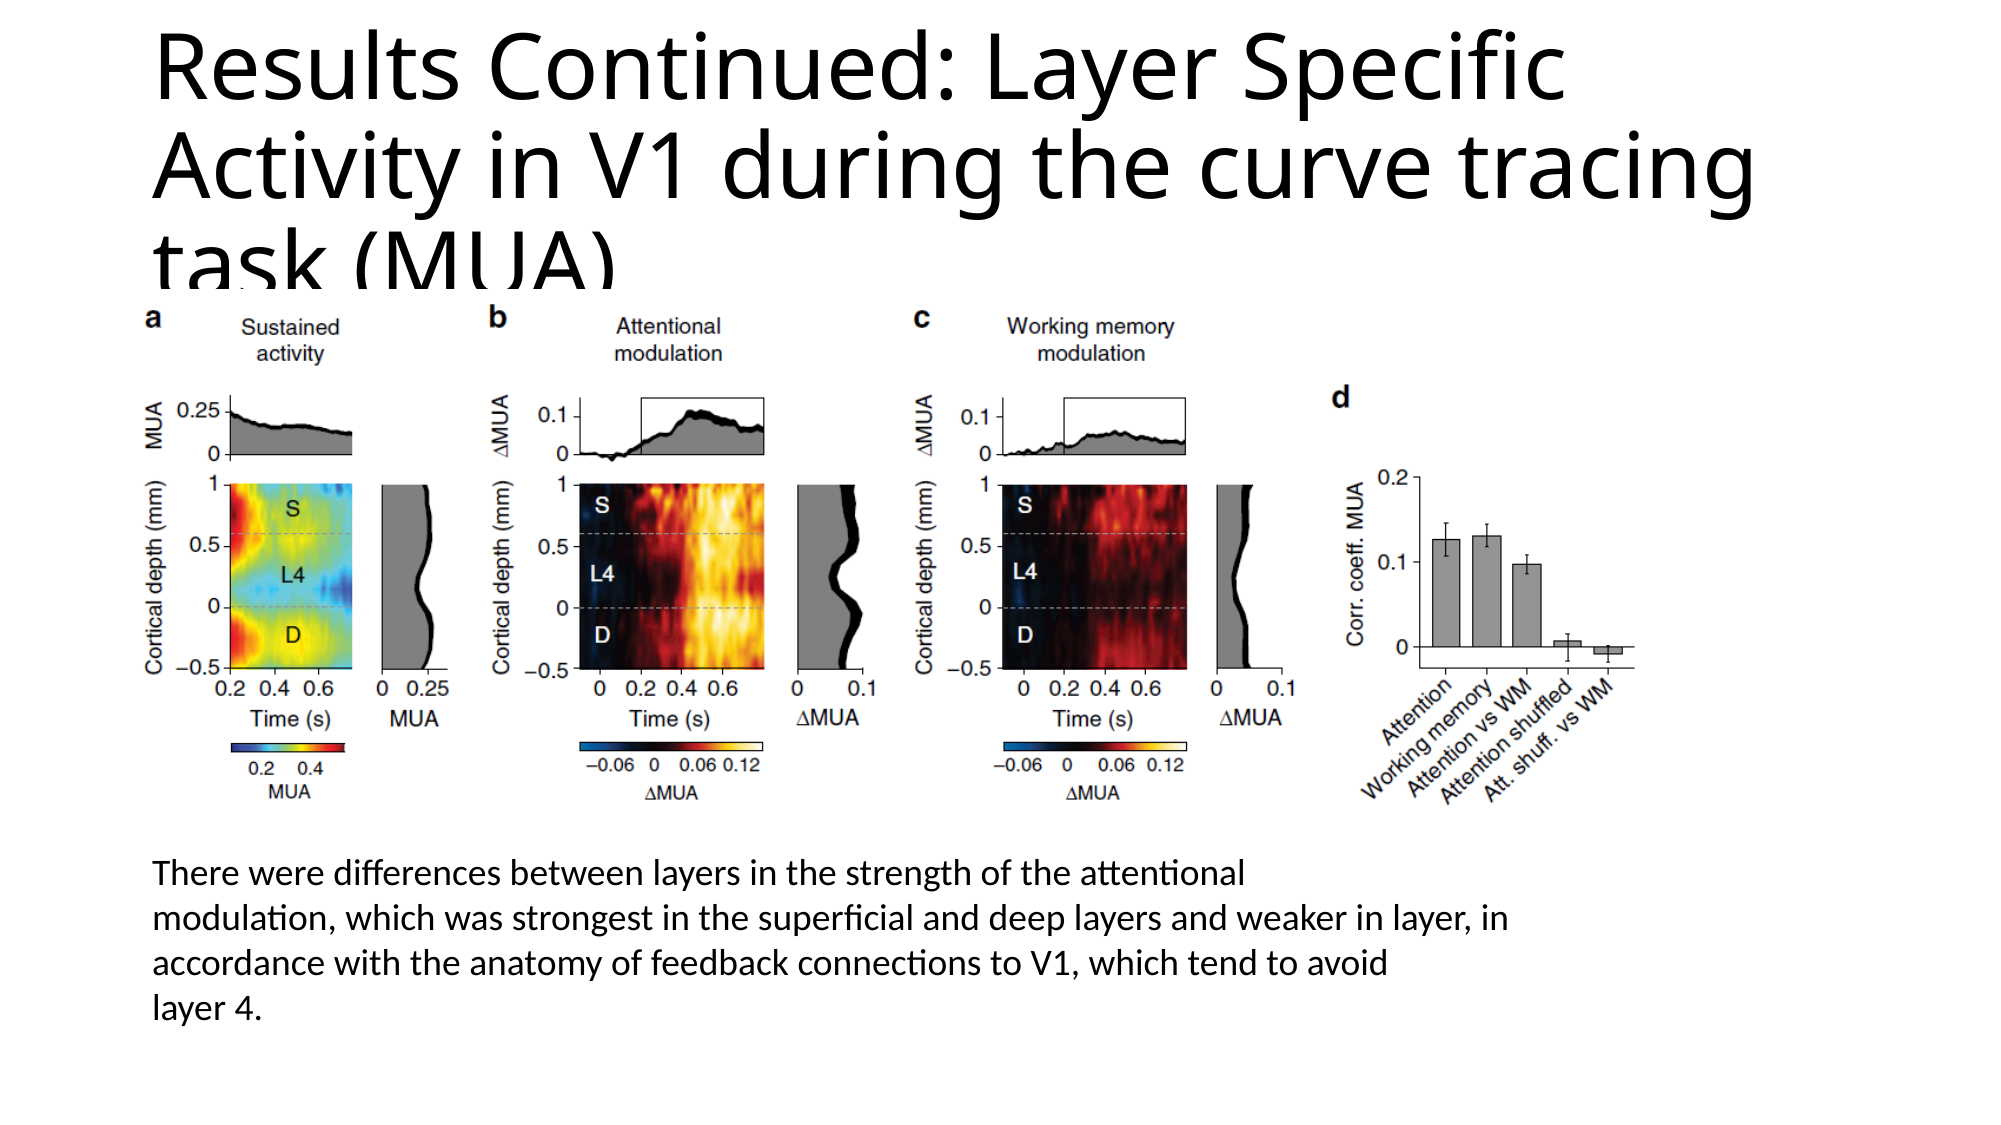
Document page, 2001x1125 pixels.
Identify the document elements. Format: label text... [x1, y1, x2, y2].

title Results Continued: Layer Specific Activity in V1 during the curve tracing task (MUA) [137, 59, 1863, 278]
text_box There were differences between layers in the strength of the attentional modulation, which was strongest in the superficial and deep layers and weaker in layer, in accordance with the anatomy of feedback connections to V1, which tend to avoid layer 4. [137, 840, 1545, 1035]
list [125, 289, 1683, 828]
